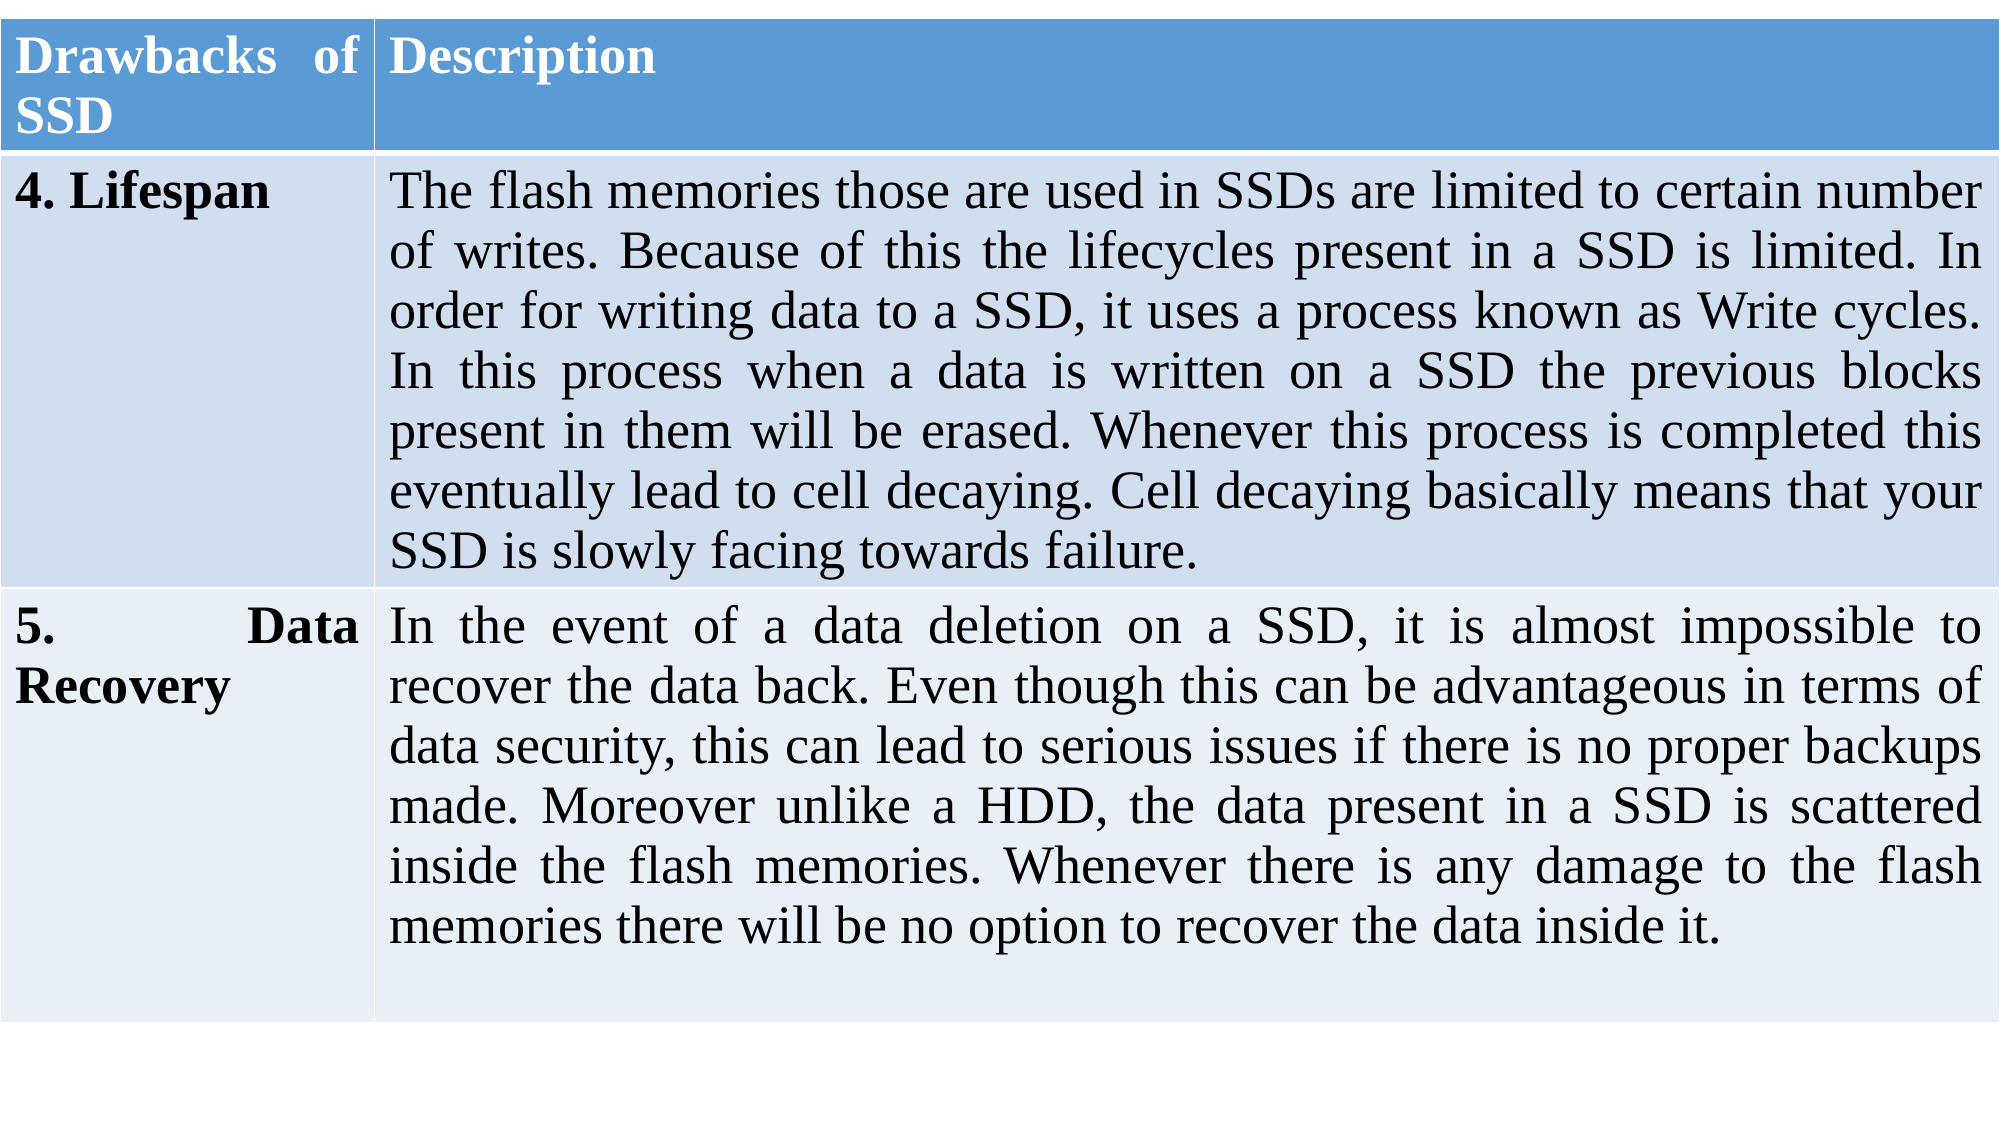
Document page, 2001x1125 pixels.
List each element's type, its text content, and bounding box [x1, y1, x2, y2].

table_cell In the event of a data deletion on a SSD, it is almost impossible to recover the data back. Even though this can be advantageous in terms of data security, this can lead to serious issues if there is no proper backups made. Moreover unlike a HDD, the data present in a SSD is scattered inside the flash memories. Whenever there is any damage to the flash memories there will be no option to recover the data inside it. [375, 589, 1999, 1022]
table_cell 4. Lifespan [1, 156, 374, 587]
table_cell 5. Data Recovery [1, 589, 374, 1022]
table_cell The flash memories those are used in SSDs are limited to certain number of writes. Because of this the lifecycles present in a SSD is limited. In order for writing data to a SSD, it uses a process known as Write cycles. In this process when a data is written on a SSD the previous blocks present in them will be erased. Whenever this process is completed this eventually lead to cell decaying. Cell decaying basically means that your SSD is slowly facing towards failure. [375, 156, 1999, 587]
table_header Drawbacks of SSD [1, 19, 374, 150]
table_header Description [375, 19, 1999, 150]
